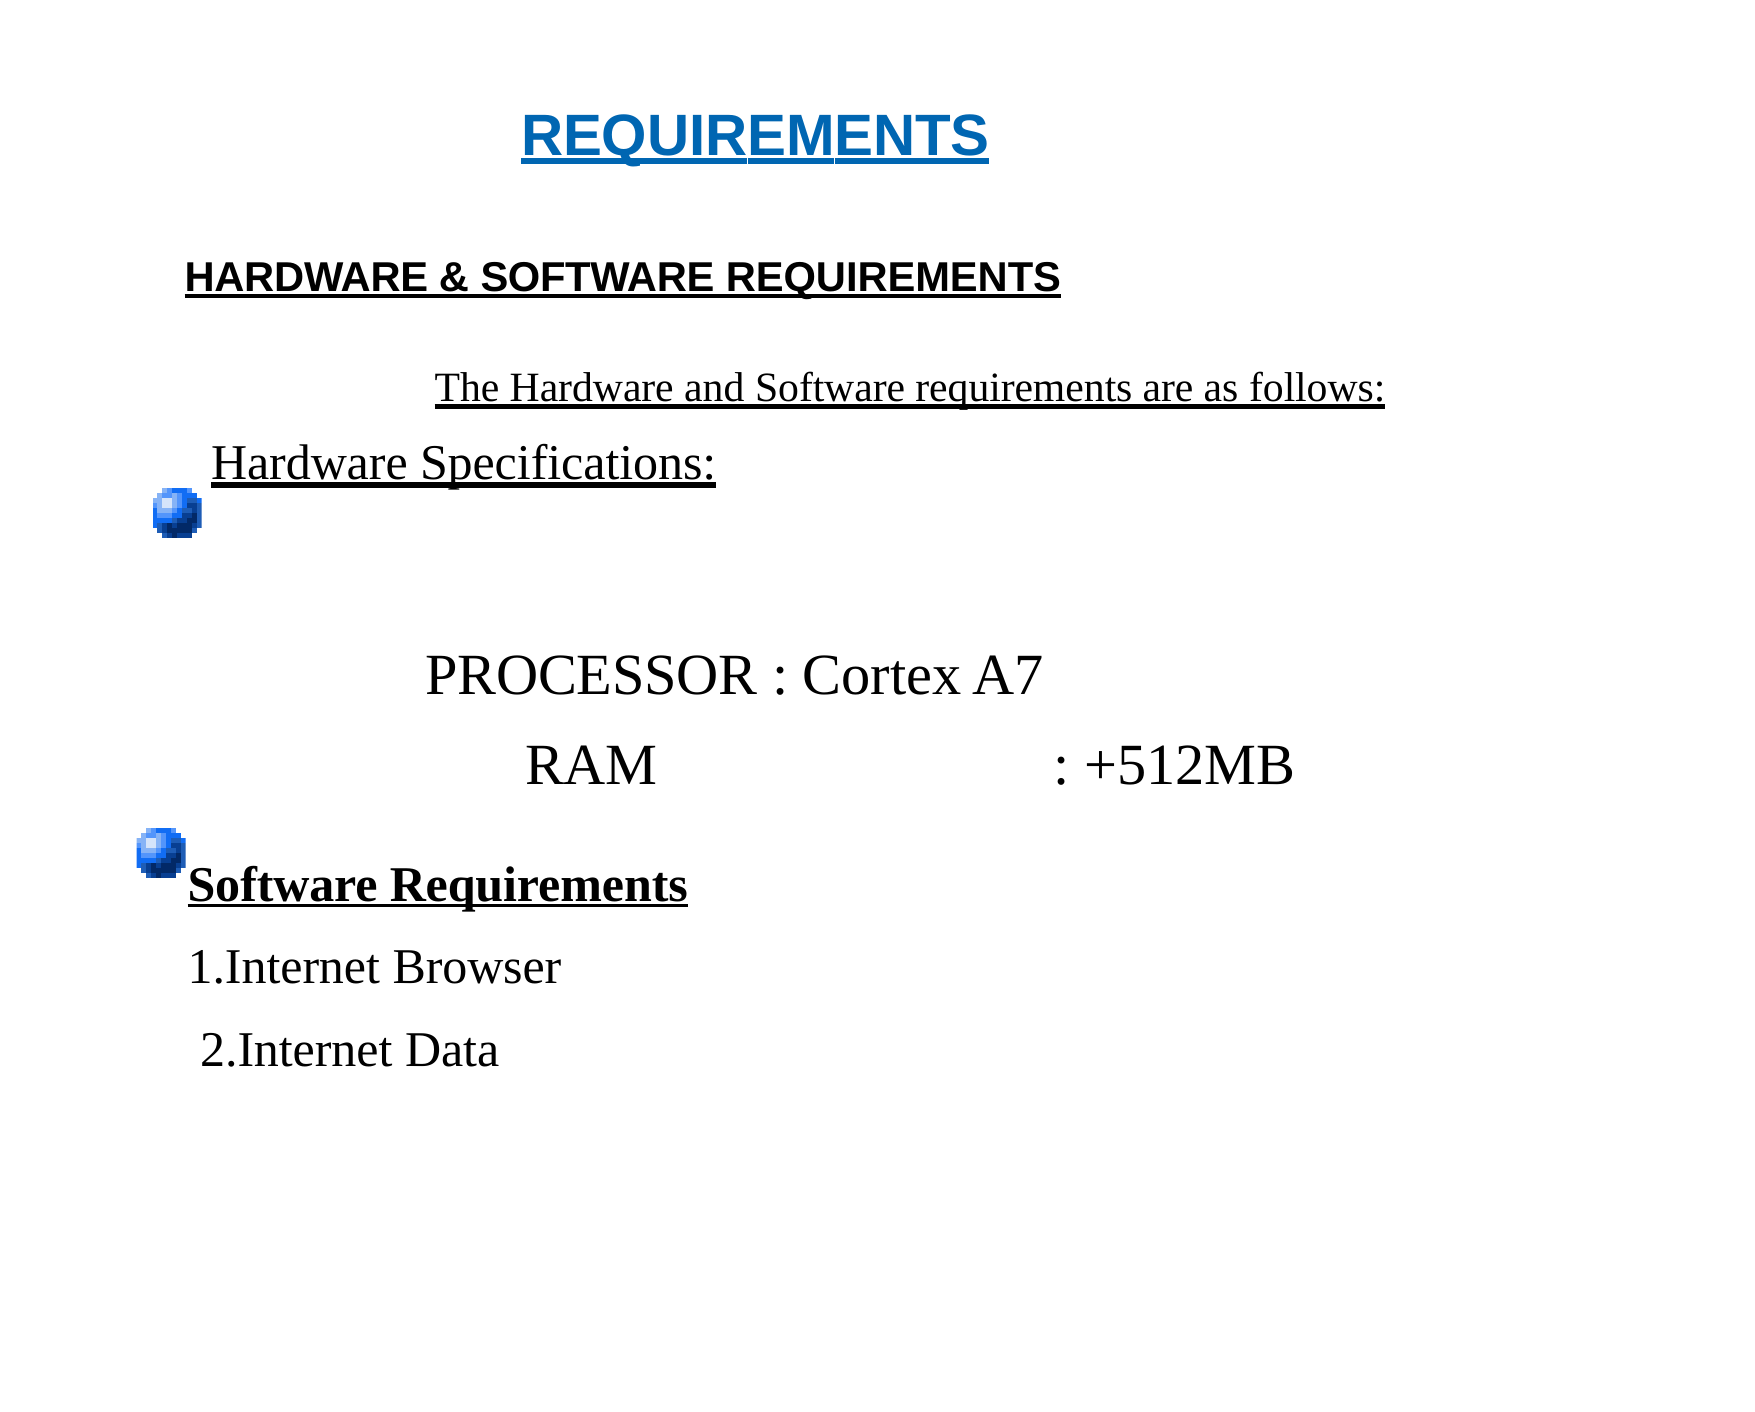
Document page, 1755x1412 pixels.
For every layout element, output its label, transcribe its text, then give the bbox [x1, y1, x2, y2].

title REQUIREMENTS [519, 94, 1156, 247]
text_box [153, 488, 202, 538]
text_box PROCESSOR : Cortex A7 RAM : +512MB [185, 613, 1447, 797]
text_box HARDWARE & SOFTWARE REQUIREMENTS The Hardware and Software requirements are as follows: Hardware Specifications: [182, 247, 1388, 490]
text_box [136, 828, 186, 878]
text_box Software Requirements 1.Internet Browser 2.Internet Data [185, 828, 1023, 1076]
